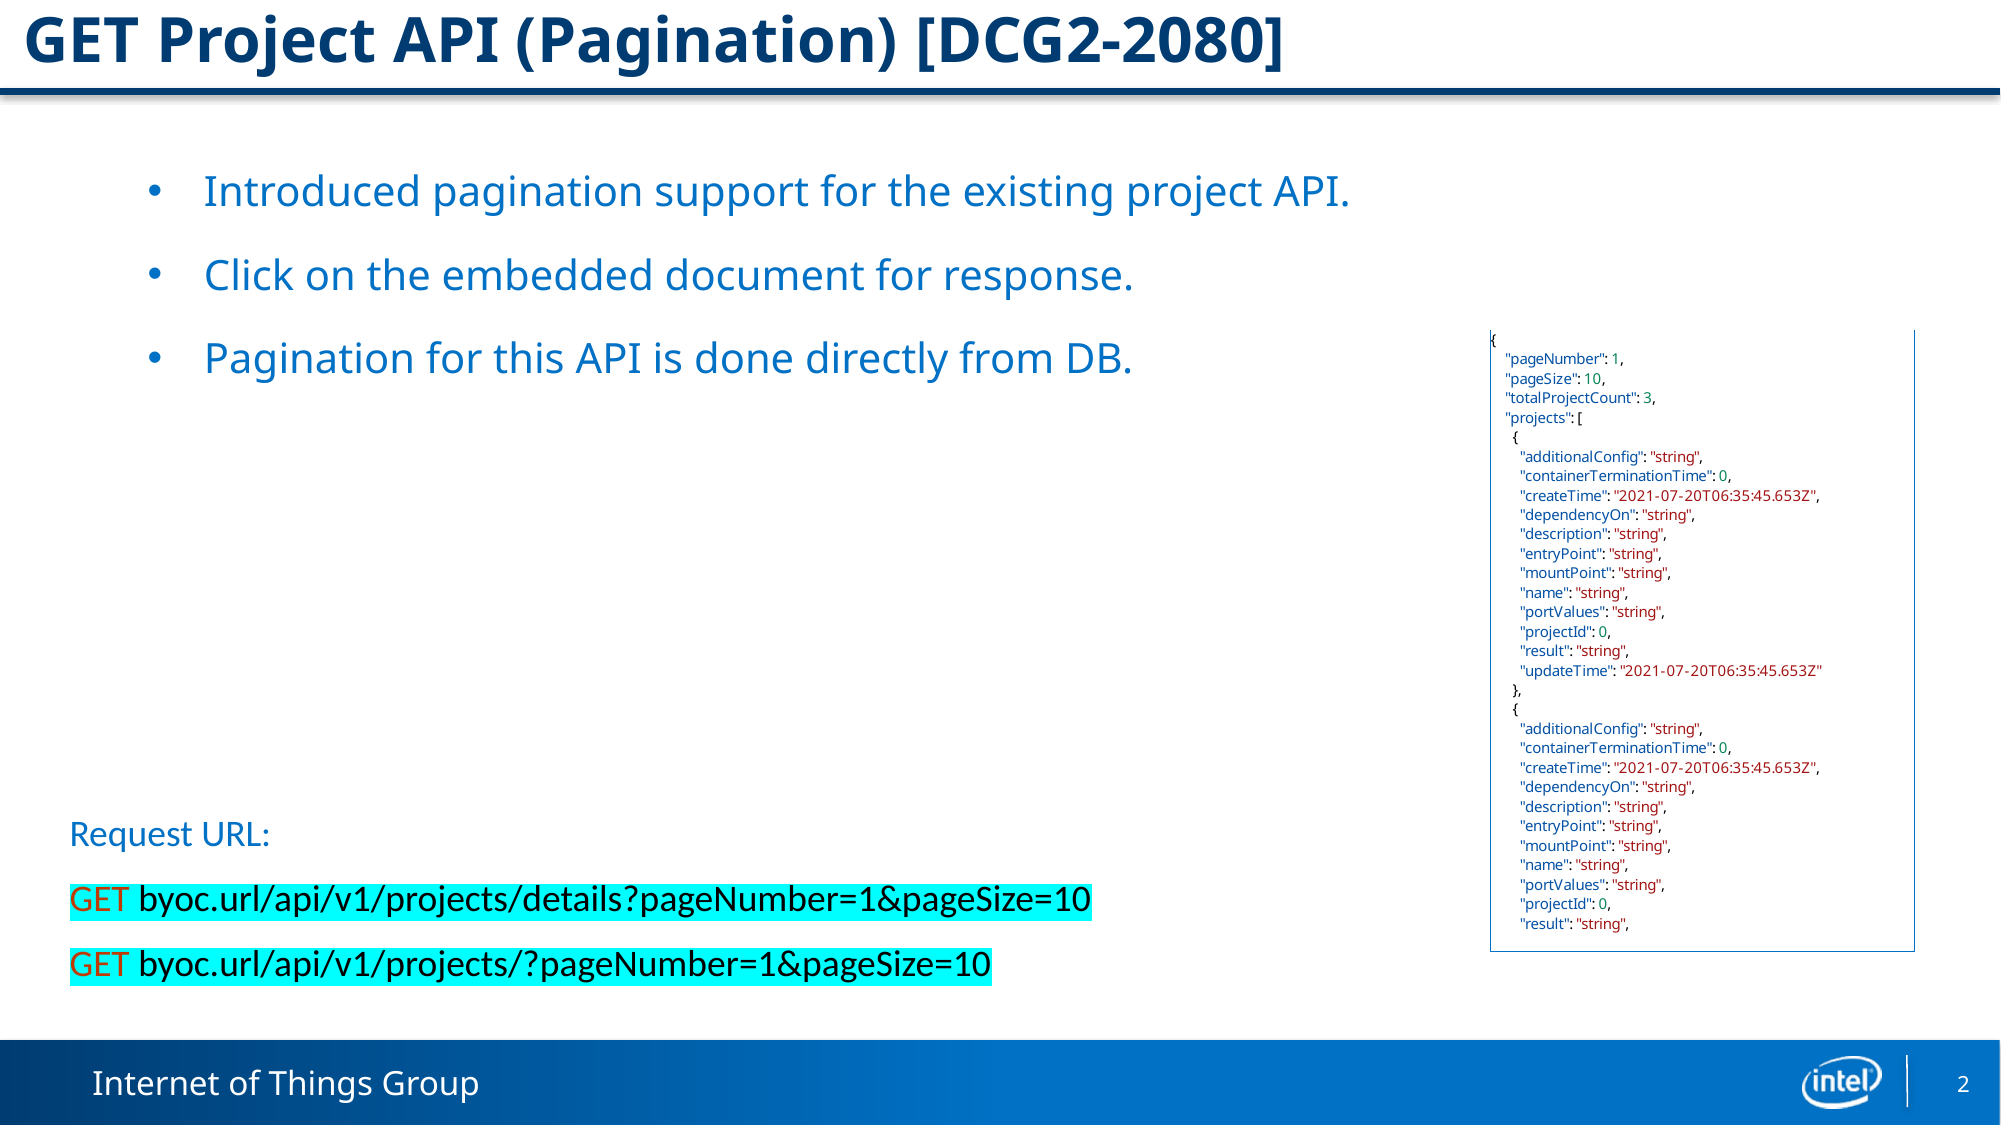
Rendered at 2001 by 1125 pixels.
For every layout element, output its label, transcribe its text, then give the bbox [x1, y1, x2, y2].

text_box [1490, 329, 1915, 952]
text_box Request URL: GET byoc.url​/api/v1/projects/details?pageNumber=1&pageSize=10 GET byoc.url​/api/v1/projects/?pageNumber=1&pageSize=10 [54, 798, 1289, 992]
title GET Project API (Pagination) [DCG2-2080] [23, 0, 1824, 110]
slide_number 2 [1503, 1055, 1970, 1116]
text_box Introduced pagination support for the existing project API. Click on the embedded document for response. Pagination for this API is done directly from DB. [132, 157, 1858, 944]
